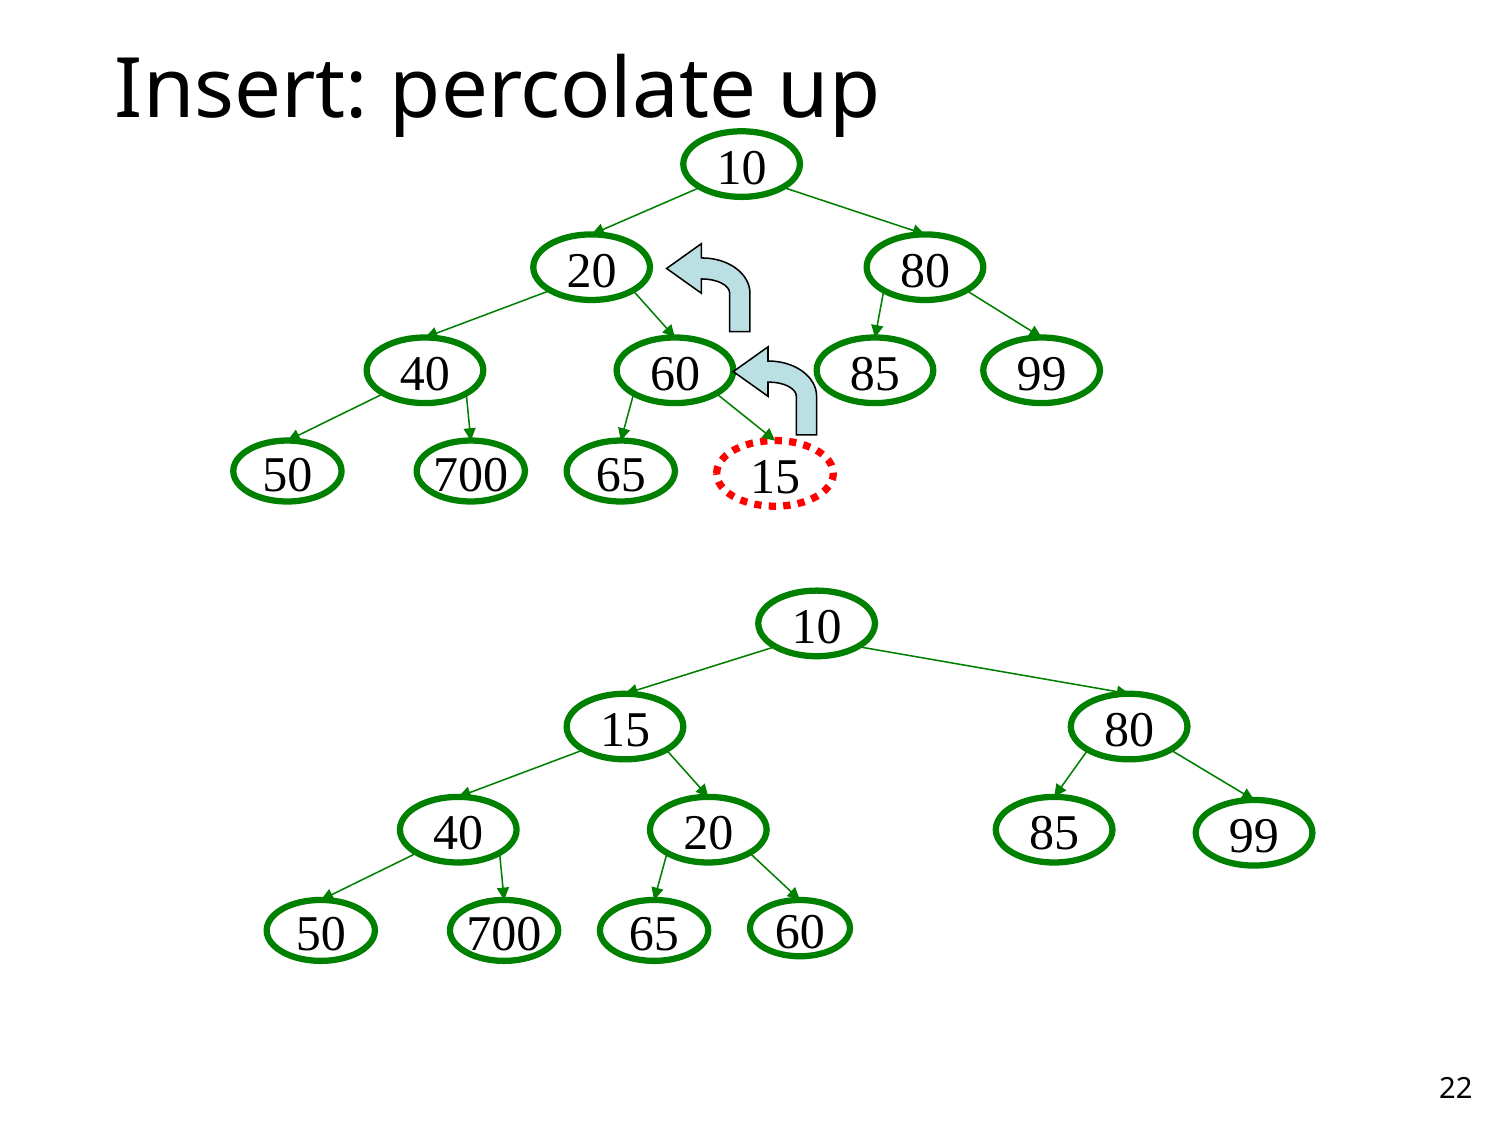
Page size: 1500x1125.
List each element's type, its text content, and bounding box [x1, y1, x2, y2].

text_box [632, 293, 676, 335]
title Insert: percolate up [99, 27, 1376, 141]
text_box 65 [566, 440, 675, 502]
text_box 15 [716, 440, 834, 507]
text_box 20 [649, 797, 767, 863]
text_box 65 [599, 900, 709, 961]
text_box 700 [449, 900, 559, 961]
text_box 40 [399, 796, 517, 863]
text_box 99 [983, 337, 1100, 404]
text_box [857, 649, 1130, 691]
text_box 99 [1195, 800, 1313, 866]
text_box 50 [233, 440, 342, 502]
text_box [591, 190, 701, 232]
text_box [620, 396, 634, 438]
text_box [965, 293, 1042, 335]
text_box 60 [616, 337, 734, 404]
text_box [666, 243, 750, 332]
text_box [624, 649, 776, 691]
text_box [874, 293, 885, 335]
text_box 15 [566, 693, 684, 760]
text_box 50 [266, 900, 375, 961]
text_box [499, 855, 505, 898]
text_box 10 [758, 590, 875, 657]
text_box 700 [416, 440, 525, 502]
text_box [782, 190, 926, 232]
text_box 60 [750, 900, 850, 957]
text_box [715, 396, 776, 438]
text_box [733, 346, 817, 435]
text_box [320, 855, 418, 898]
text_box 85 [995, 797, 1113, 863]
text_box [424, 293, 551, 335]
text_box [465, 396, 471, 438]
text_box 10 [683, 131, 800, 197]
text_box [665, 752, 709, 794]
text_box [653, 855, 668, 898]
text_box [287, 396, 385, 438]
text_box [1169, 752, 1255, 798]
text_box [458, 752, 585, 794]
text_box 80 [866, 234, 984, 300]
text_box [1053, 752, 1089, 794]
text_box 85 [816, 337, 934, 404]
text_box 40 [366, 337, 484, 404]
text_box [749, 855, 801, 898]
text_box 20 [533, 234, 650, 300]
text_box 80 [1070, 693, 1188, 760]
